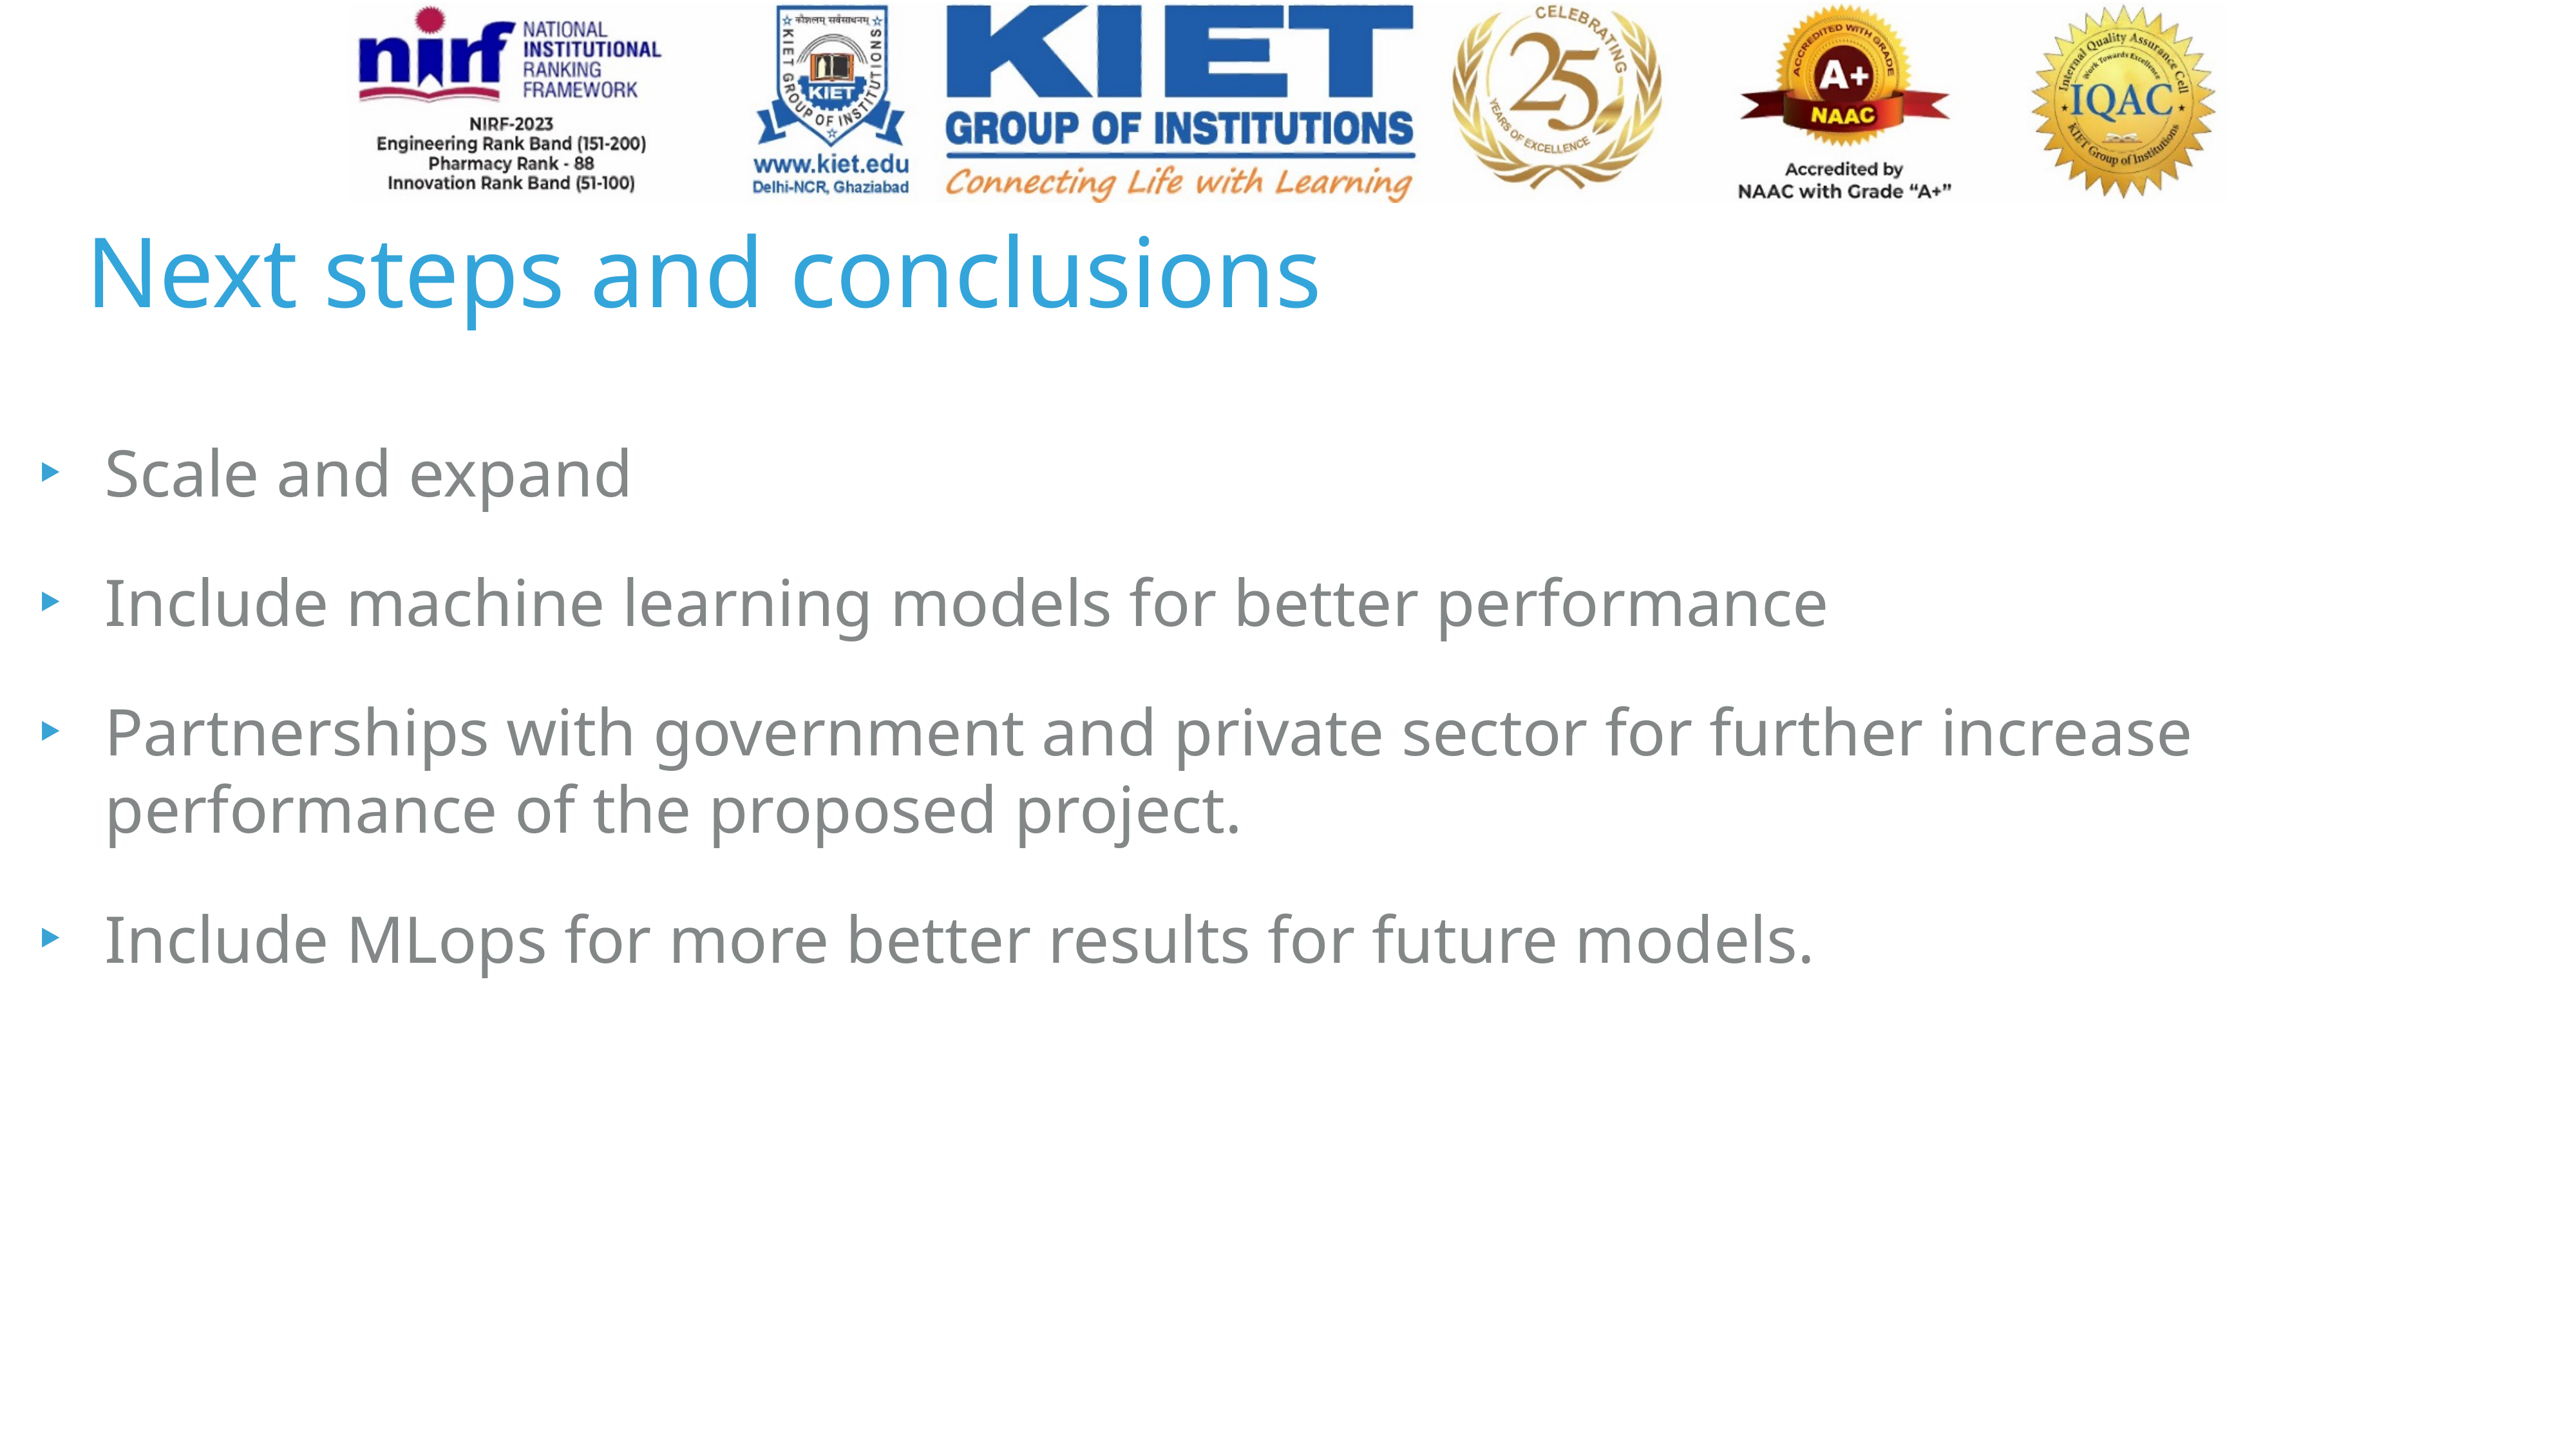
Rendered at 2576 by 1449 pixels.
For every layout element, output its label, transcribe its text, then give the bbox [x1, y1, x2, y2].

title Next steps and conclusions [80, 227, 2496, 336]
list Scale and expand Include machine learning models for better performance Partnerships with government and private sector for further increase performance of the proposed project. Include MLops for more better results for future models. [32, 426, 2448, 1335]
picture [346, 3, 2230, 203]
